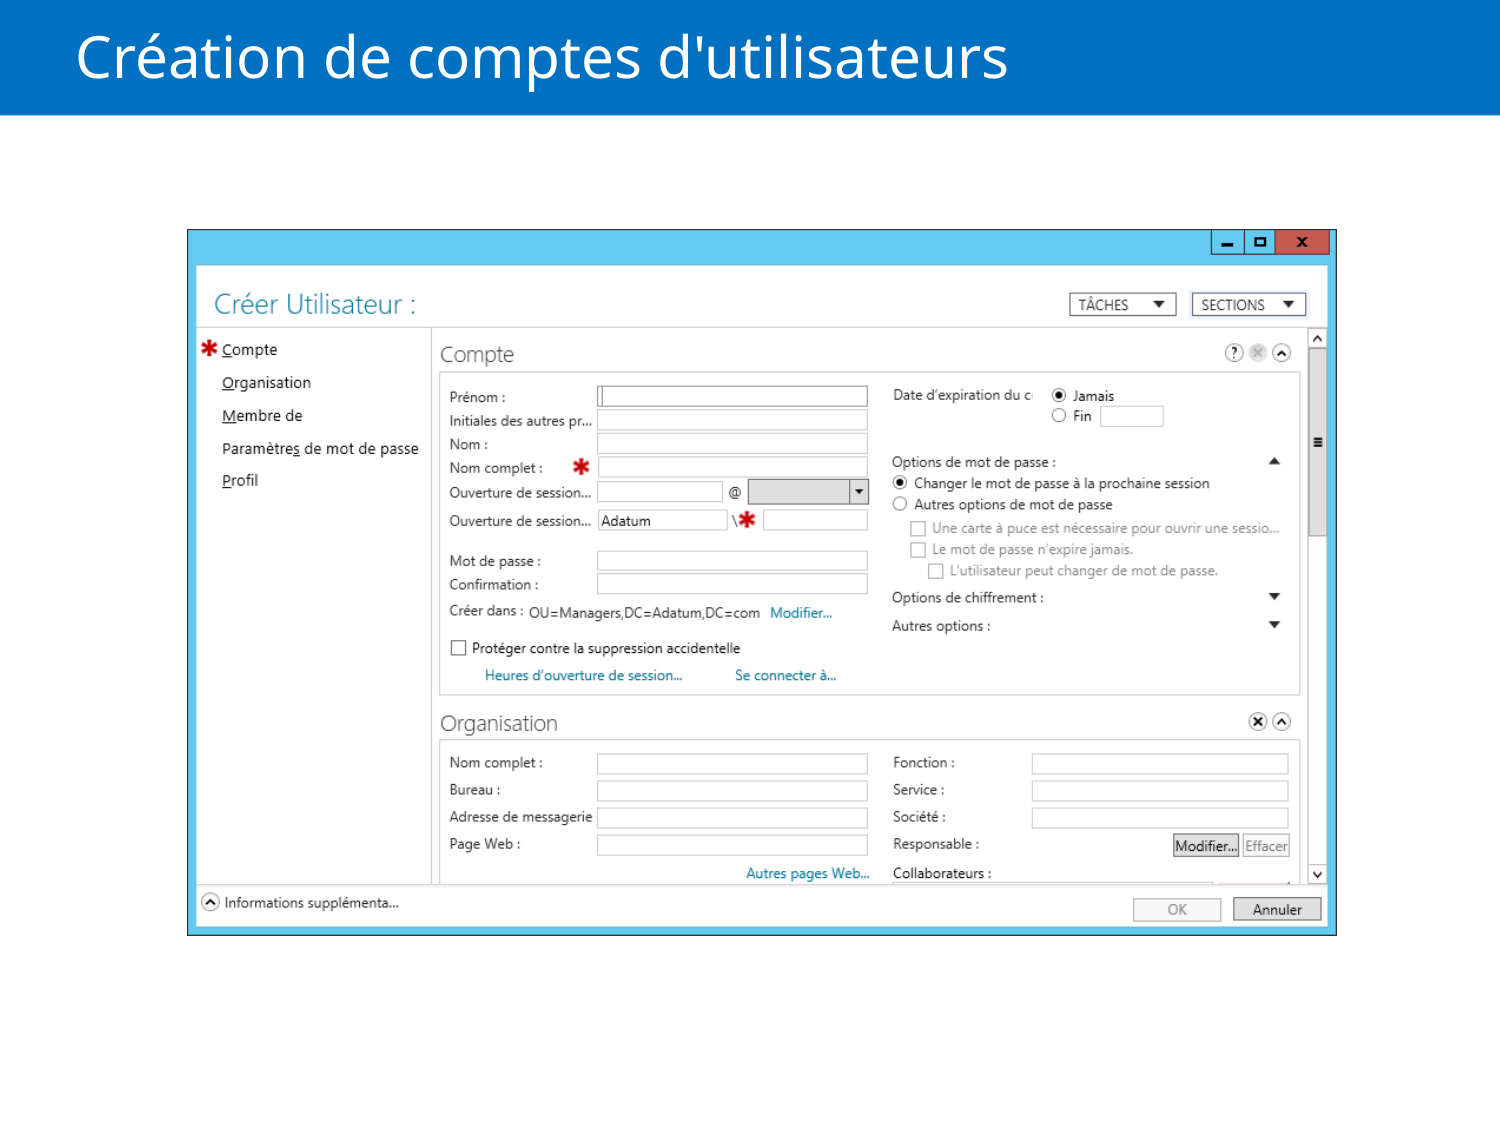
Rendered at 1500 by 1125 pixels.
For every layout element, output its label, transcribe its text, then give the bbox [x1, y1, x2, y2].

title Création de comptes d'utilisateurs [75, 0, 1351, 122]
picture [187, 229, 1337, 937]
